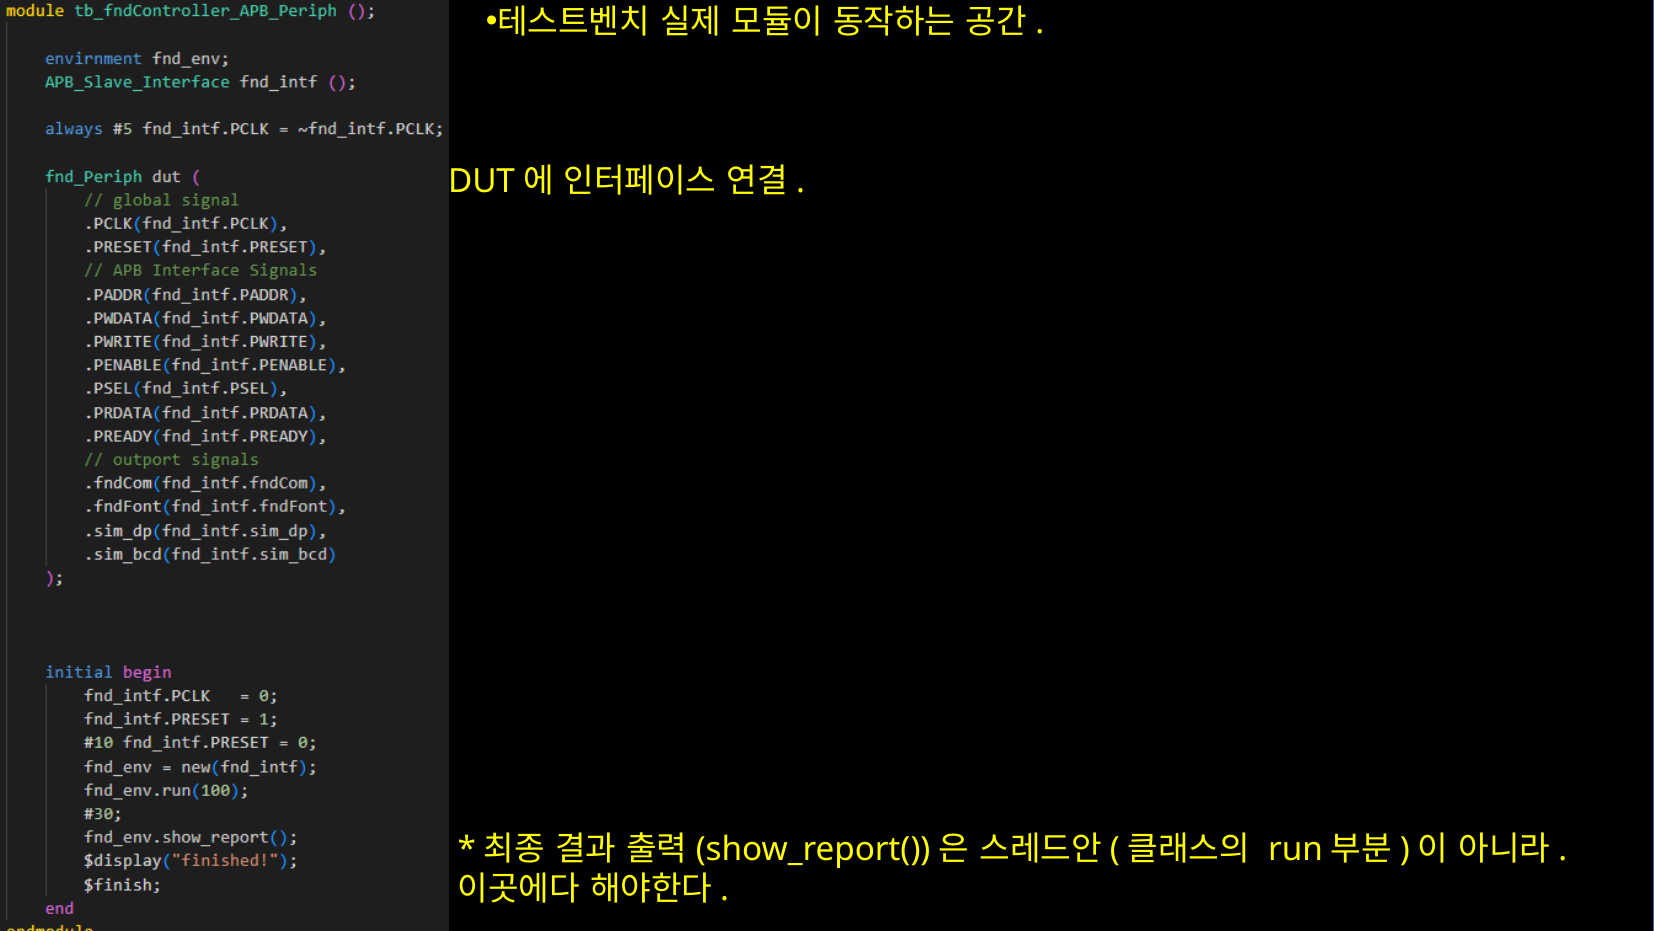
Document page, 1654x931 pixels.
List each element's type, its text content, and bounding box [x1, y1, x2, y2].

text_box DUT에 인터페이스 연결. [449, 159, 1318, 278]
text_box *최종 결과 출력(show_report())은 스레드안(클래스의 run부분)이 아니라. 이곳에다 해야한다. [457, 827, 1654, 931]
list 테스트벤치 실제 모듈이 동작하는 공간. [449, 0, 1319, 119]
text_box [449, 0, 1654, 931]
picture [0, 0, 449, 931]
